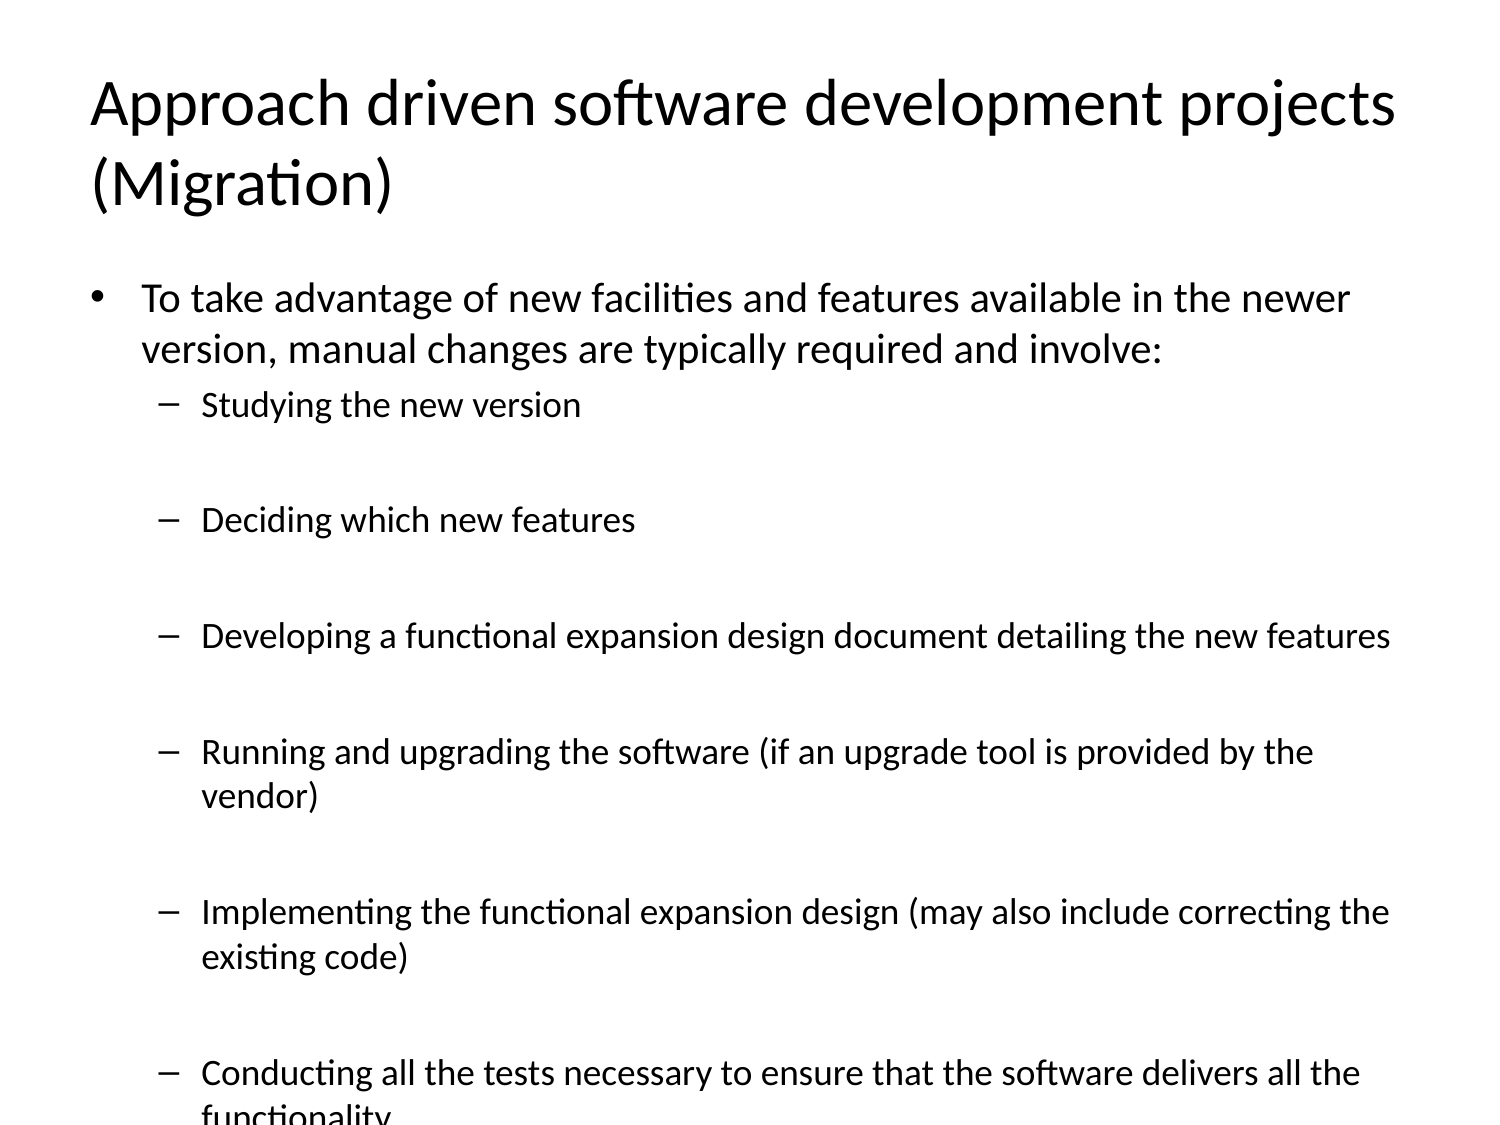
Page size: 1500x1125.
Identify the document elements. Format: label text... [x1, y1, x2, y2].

list To take advantage of new facilities and features available in the newer version, manual changes are typically required and involve: Studying the new version Deciding which new features Developing a functional expansion design document detailing the new features Running and upgrading the software (if an upgrade tool is provided by the vendor) Implementing the functional expansion design (may also include correcting the existing code) Conducting all the tests necessary to ensure that the software delivers all the functionality [75, 262, 1425, 1125]
title Approach driven software development projects (Migration) [75, 45, 1425, 233]
